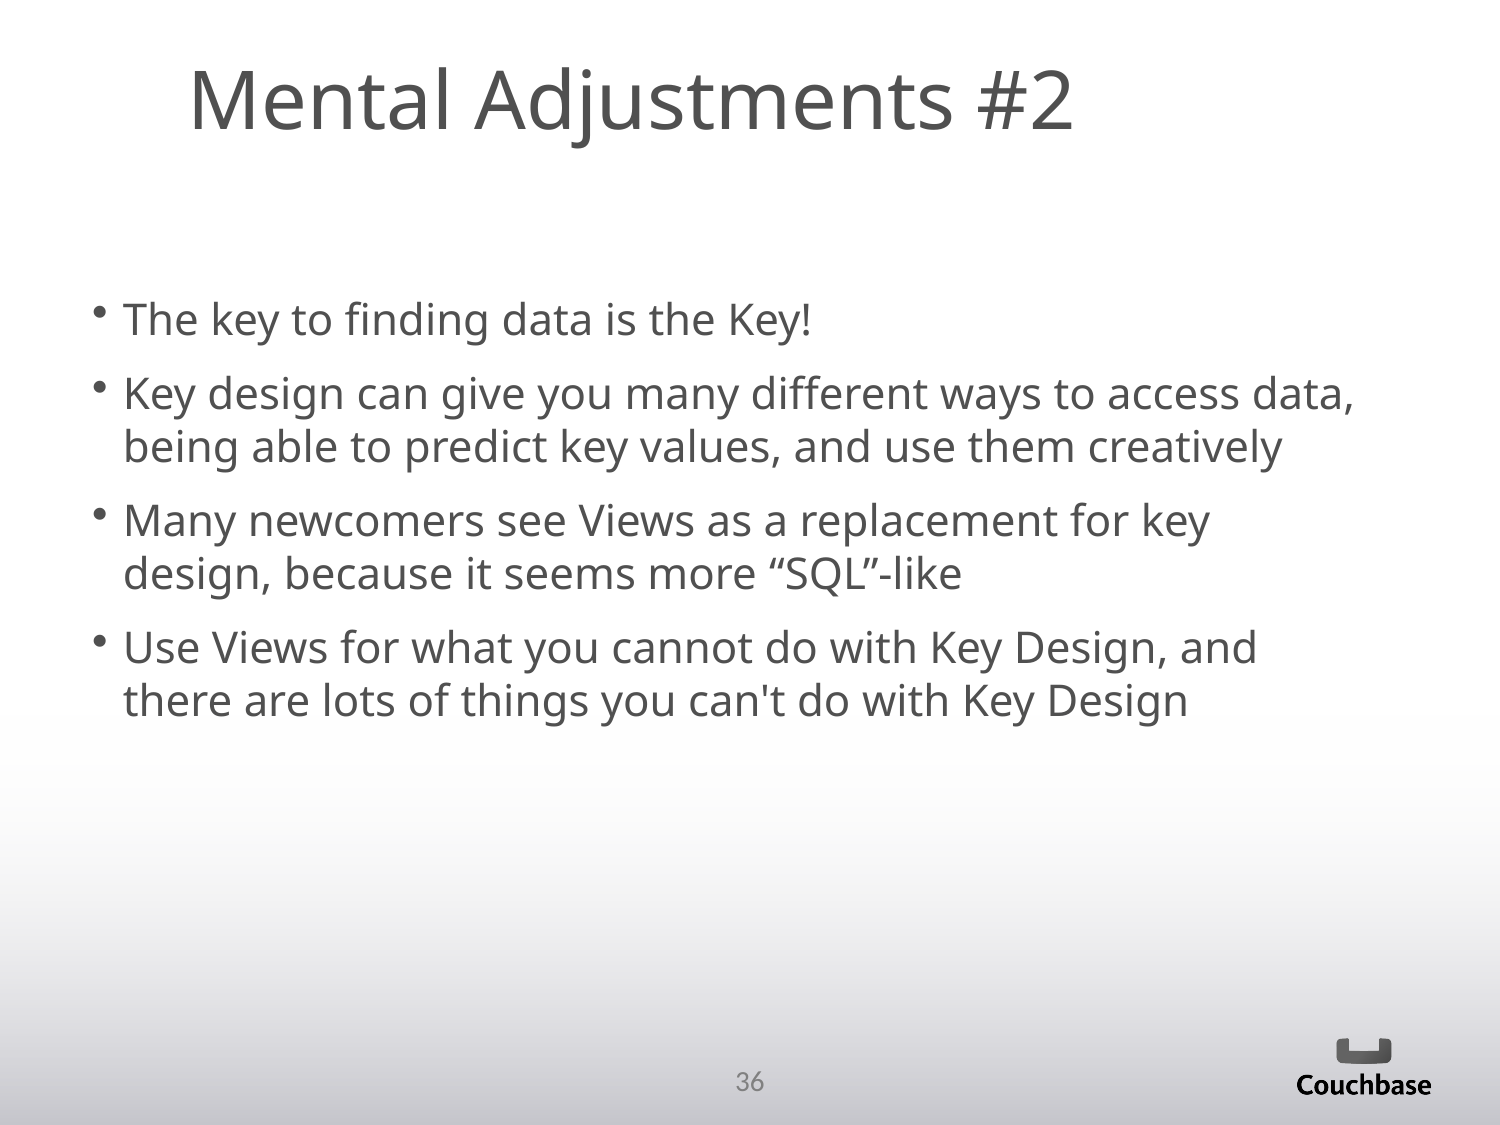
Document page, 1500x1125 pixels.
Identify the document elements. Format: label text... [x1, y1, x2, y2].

picture [1277, 1016, 1451, 1116]
text_box Mental Adjustments #2 [183, 43, 1279, 149]
text_box The key to finding data is the Key! Key design can give you many different ways to access data, being able to predict key values, and use them creatively Many newcomers see Views as a replacement for key design, because it seems more “SQL”-like Use Views for what you cannot do with Key Design, and there are lots of things you can't do with Key Design [87, 287, 1367, 730]
